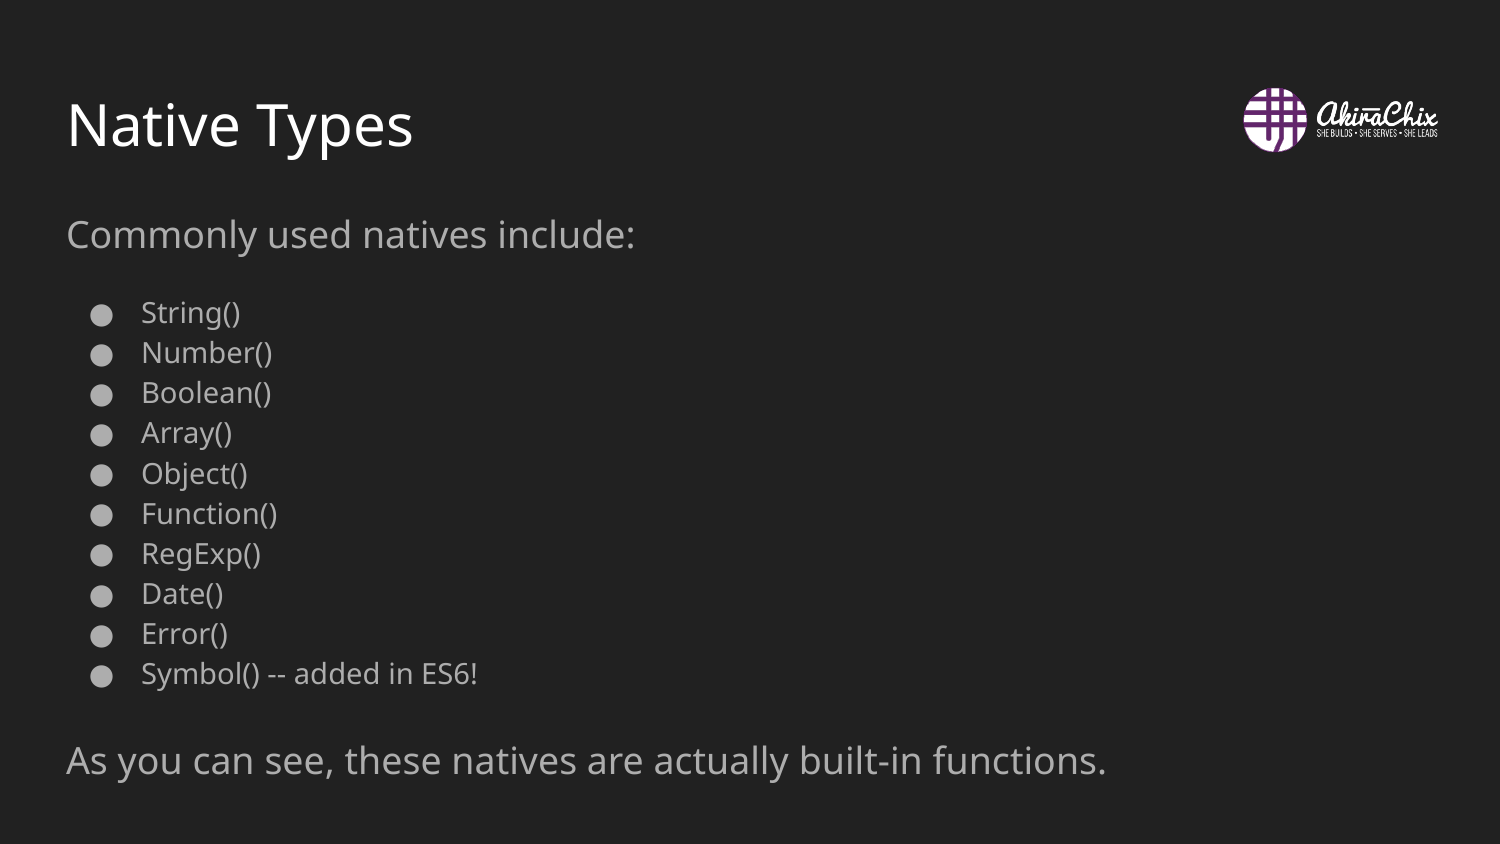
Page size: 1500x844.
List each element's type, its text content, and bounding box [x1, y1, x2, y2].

title Native Types [51, 72, 1449, 167]
list Commonly used natives include: String() Number() Boolean() Array() Object() Function() RegExp() Date() Error() Symbol() -- added in ES6! As you can see, these natives are actually built-in functions. [51, 189, 1449, 750]
